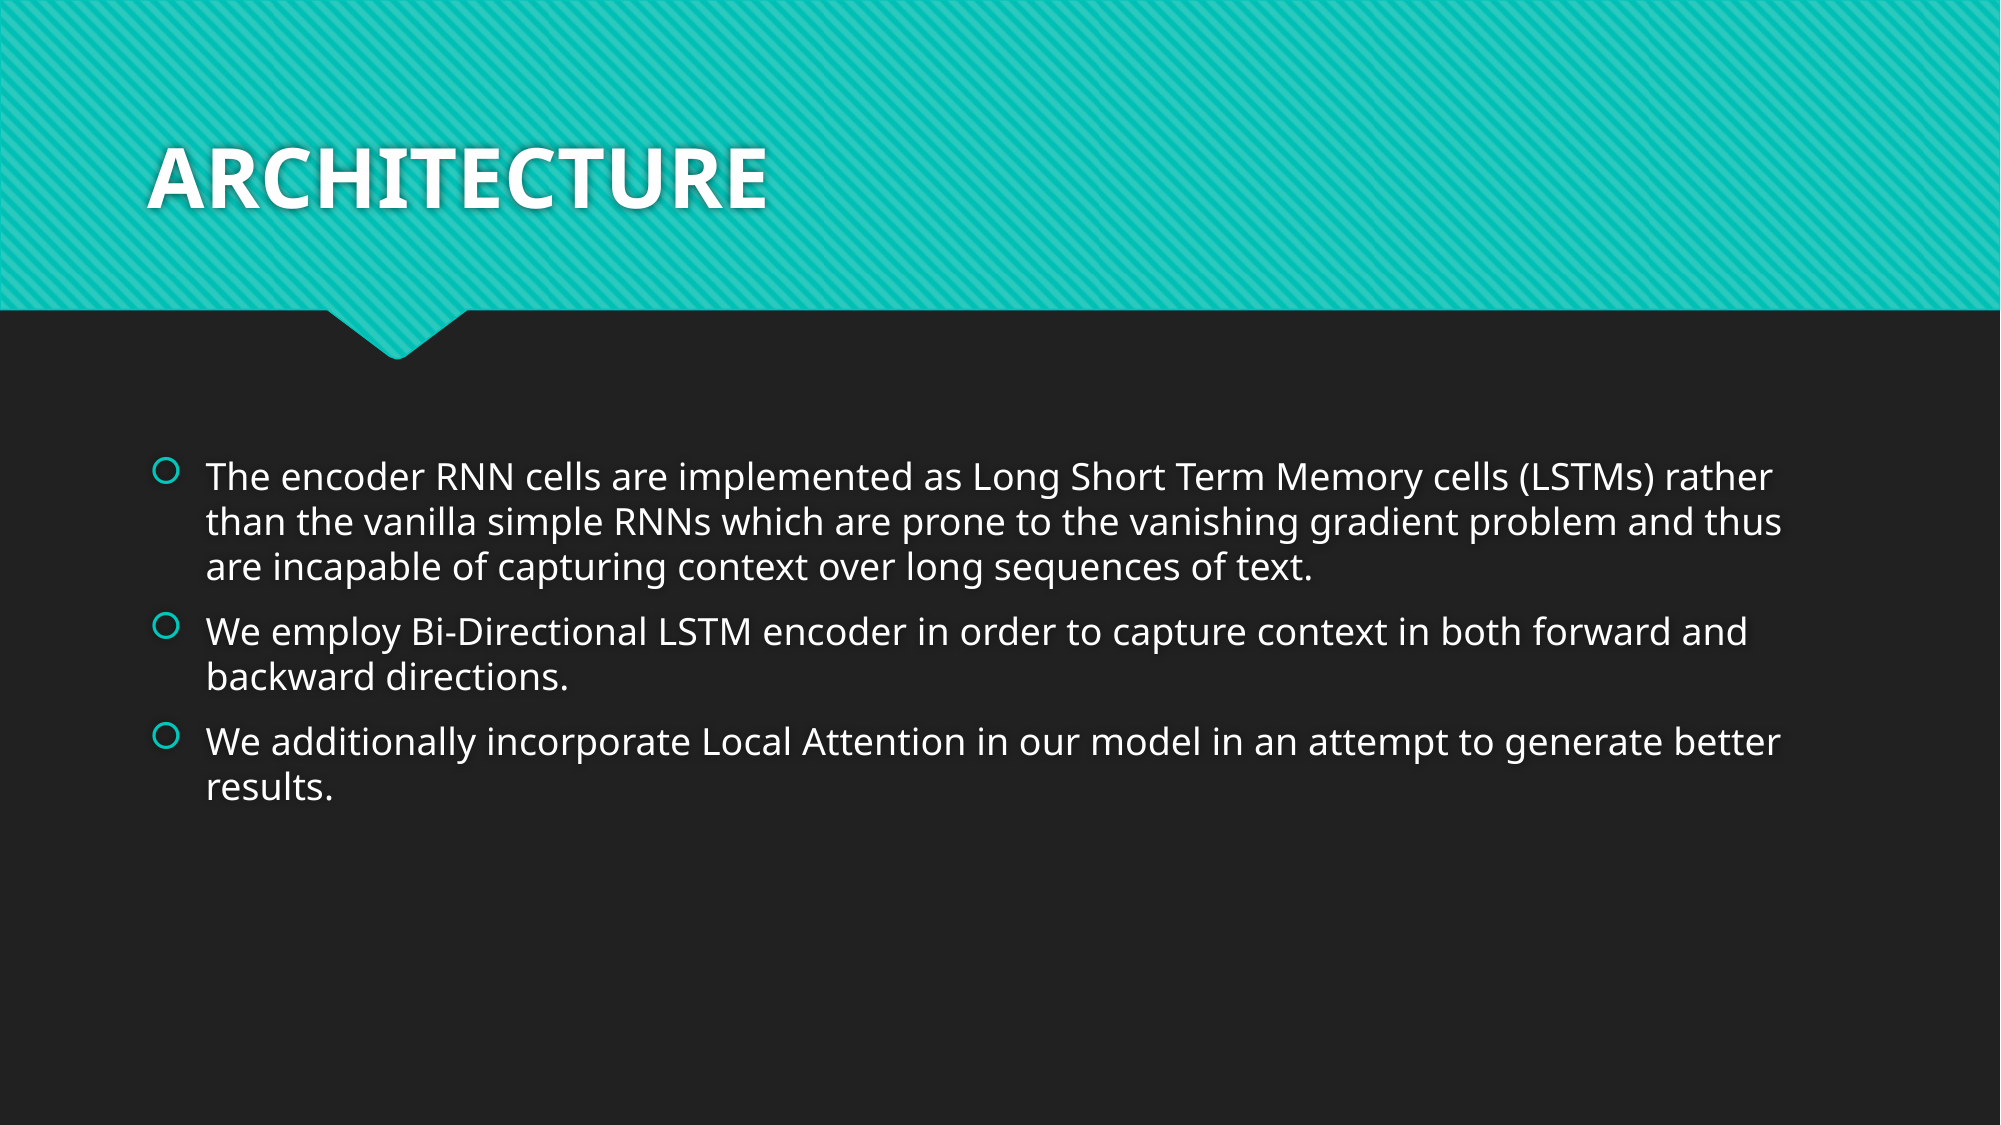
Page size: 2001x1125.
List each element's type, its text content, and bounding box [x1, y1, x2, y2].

list The encoder RNN cells are implemented as Long Short Term Memory cells (LSTMs) rather than the vanilla simple RNNs which are prone to the vanishing gradient problem and thus are incapable of capturing context over long sequences of text. We employ Bi-Directional LSTM encoder in order to capture context in both forward and backward directions. We additionally incorporate Local Attention in our model in an attempt to generate better results. [134, 364, 1866, 962]
title ARCHITECTURE [132, 73, 1868, 233]
